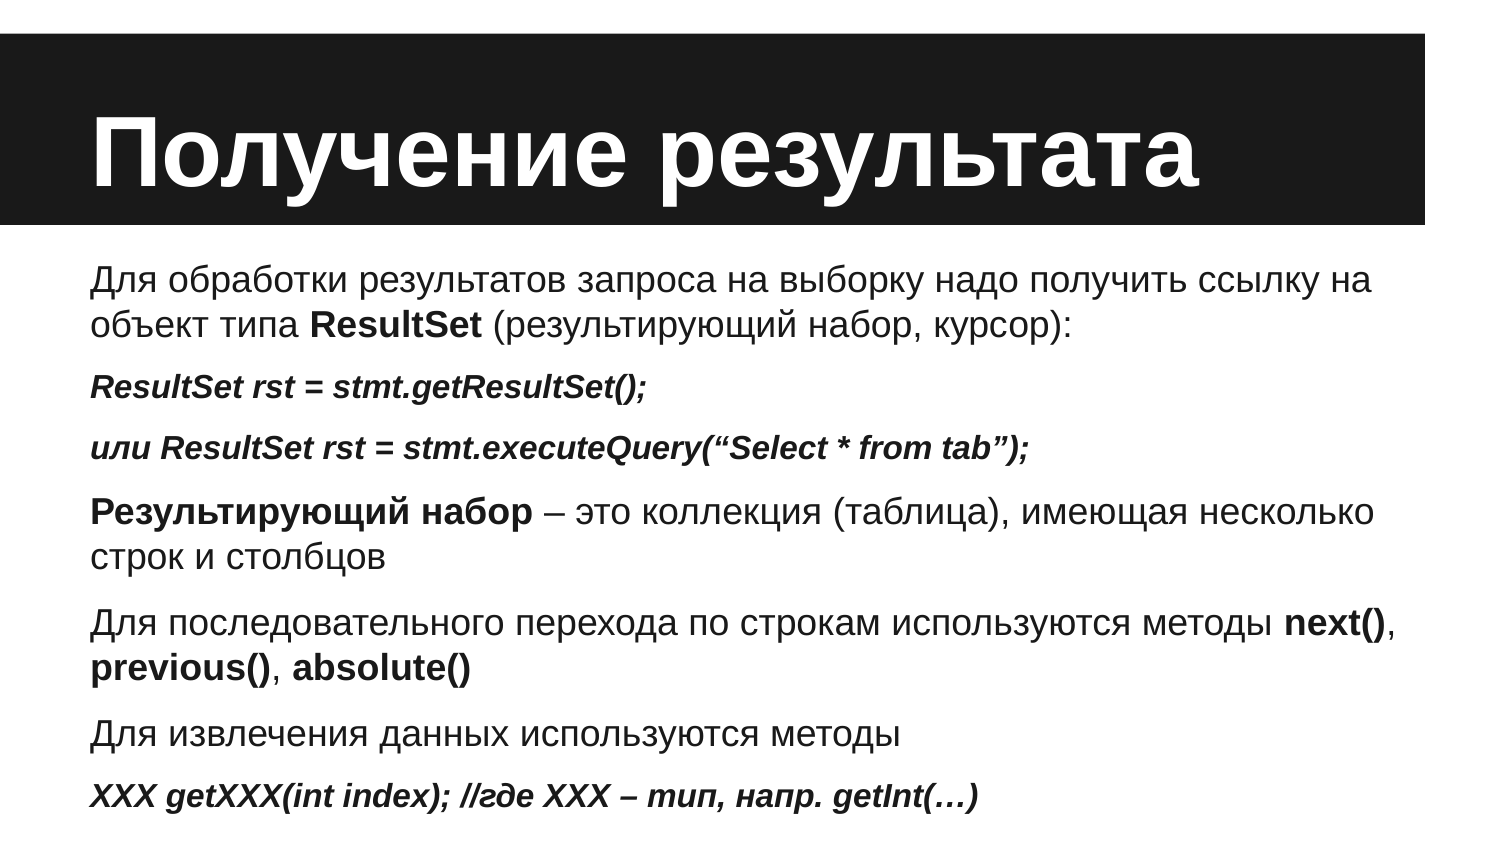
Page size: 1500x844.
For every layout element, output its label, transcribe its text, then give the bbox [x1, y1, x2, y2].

list Для обработки результатов запроса на выборку надо получить ссылку на объект типа ResultSet (результирующий набор, курсор): ResultSet rst = stmt.getResultSet(); или ResultSet rst = stmt.executeQuery(“Select * from tab”); Результирующий набор – это коллекция (таблица), имеющая несколько строк и столбцов Для последовательного перехода по строкам используются методы next(), previous(), absolute() Для извлечения данных используются методы XXX getXXX(int index); //где ХХХ – тип, напр. getInt(…) [75, 239, 1425, 808]
title Получение результата [75, 33, 1425, 221]
